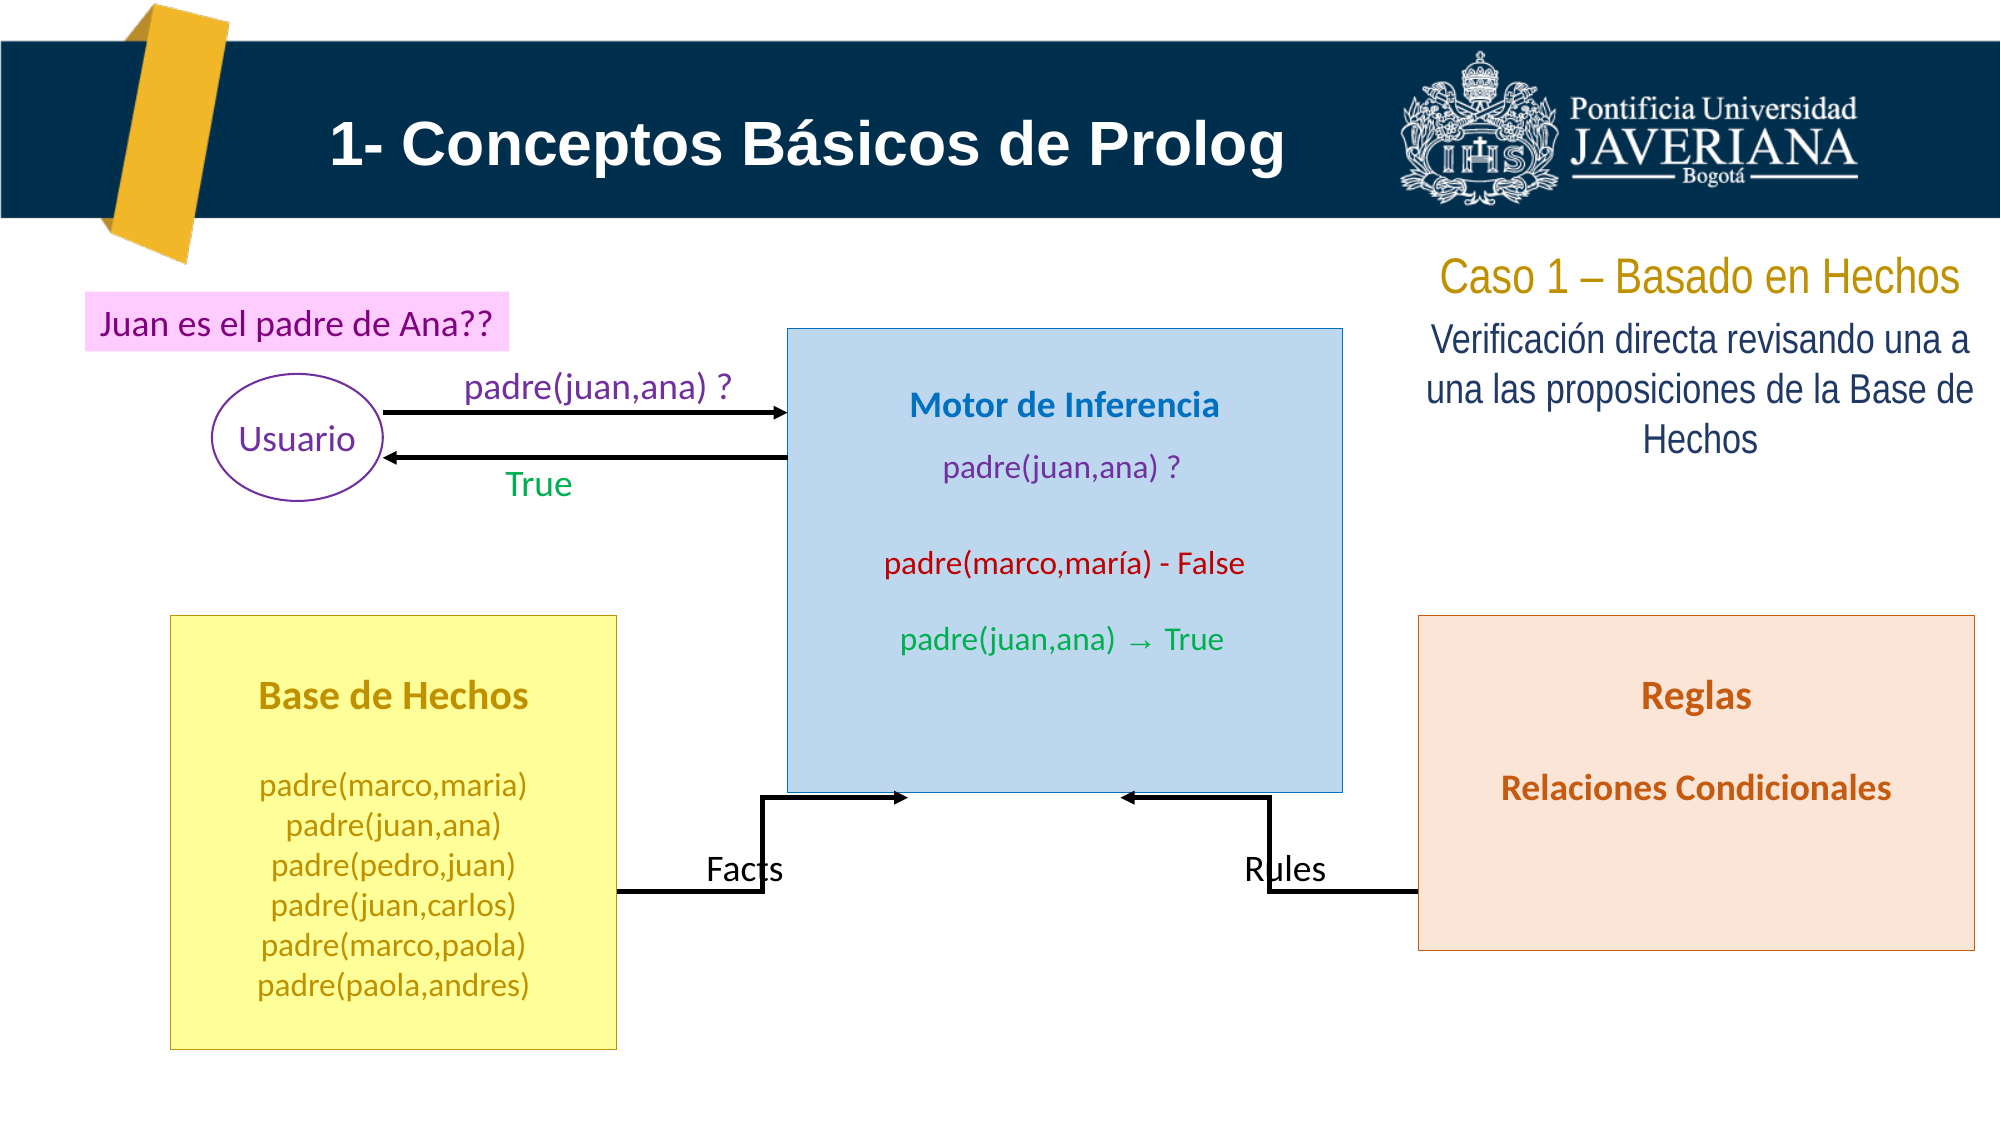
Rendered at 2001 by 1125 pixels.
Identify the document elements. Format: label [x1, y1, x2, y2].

text_box [616, 797, 908, 892]
list [0, 0, 2000, 1125]
text_box [1120, 797, 1419, 892]
text_box [211, 373, 383, 501]
